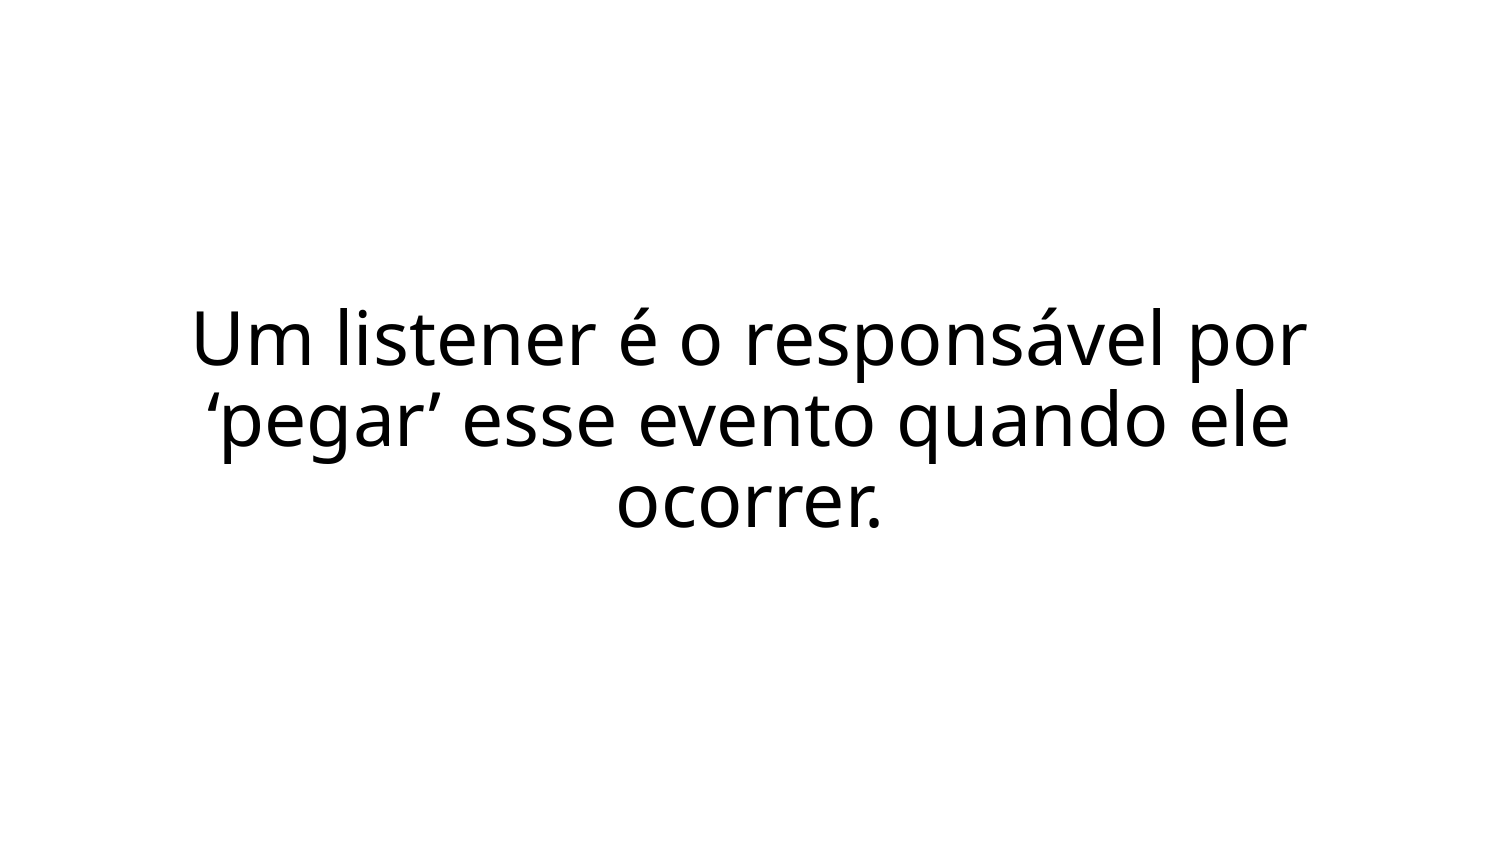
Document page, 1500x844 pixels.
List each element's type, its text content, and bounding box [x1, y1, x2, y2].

title Um listener é o responsável por ‘pegar’ esse evento quando ele ocorrer. [51, 352, 1449, 491]
